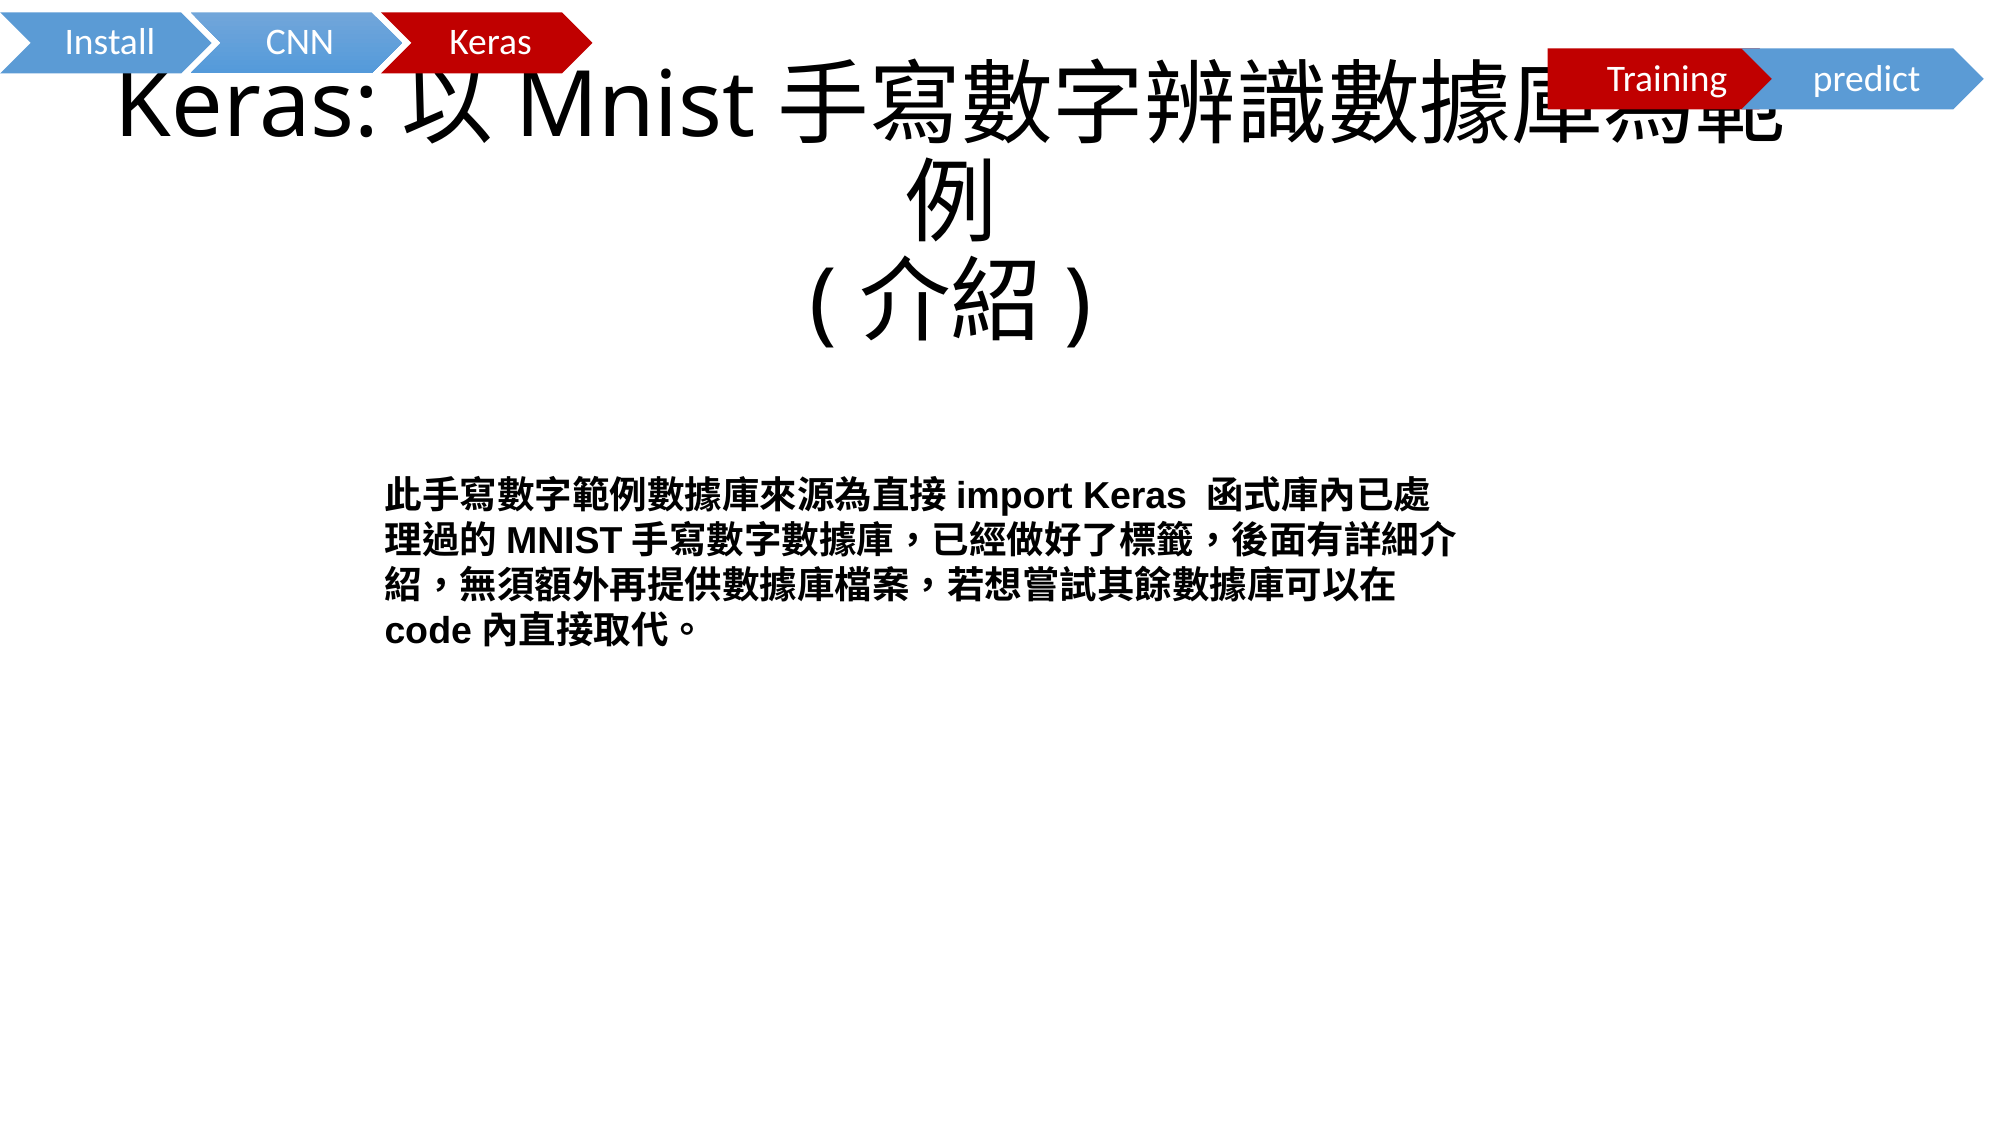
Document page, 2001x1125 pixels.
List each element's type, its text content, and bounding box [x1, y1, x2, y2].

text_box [1547, 48, 1985, 110]
title Keras:以Mnist手寫數字辨識數據庫為範例 (介紹) [88, 96, 1814, 315]
text_box 此手寫數字範例數據庫來源為直接import Keras 函式庫內已處理過的MNIST手寫數字數據庫，已經做好了標籤，後面有詳細介紹，無須額外再提供數據庫檔案，若想嘗試其餘數據庫可以在code內直接取代。 [369, 463, 1476, 794]
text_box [0, 12, 593, 74]
